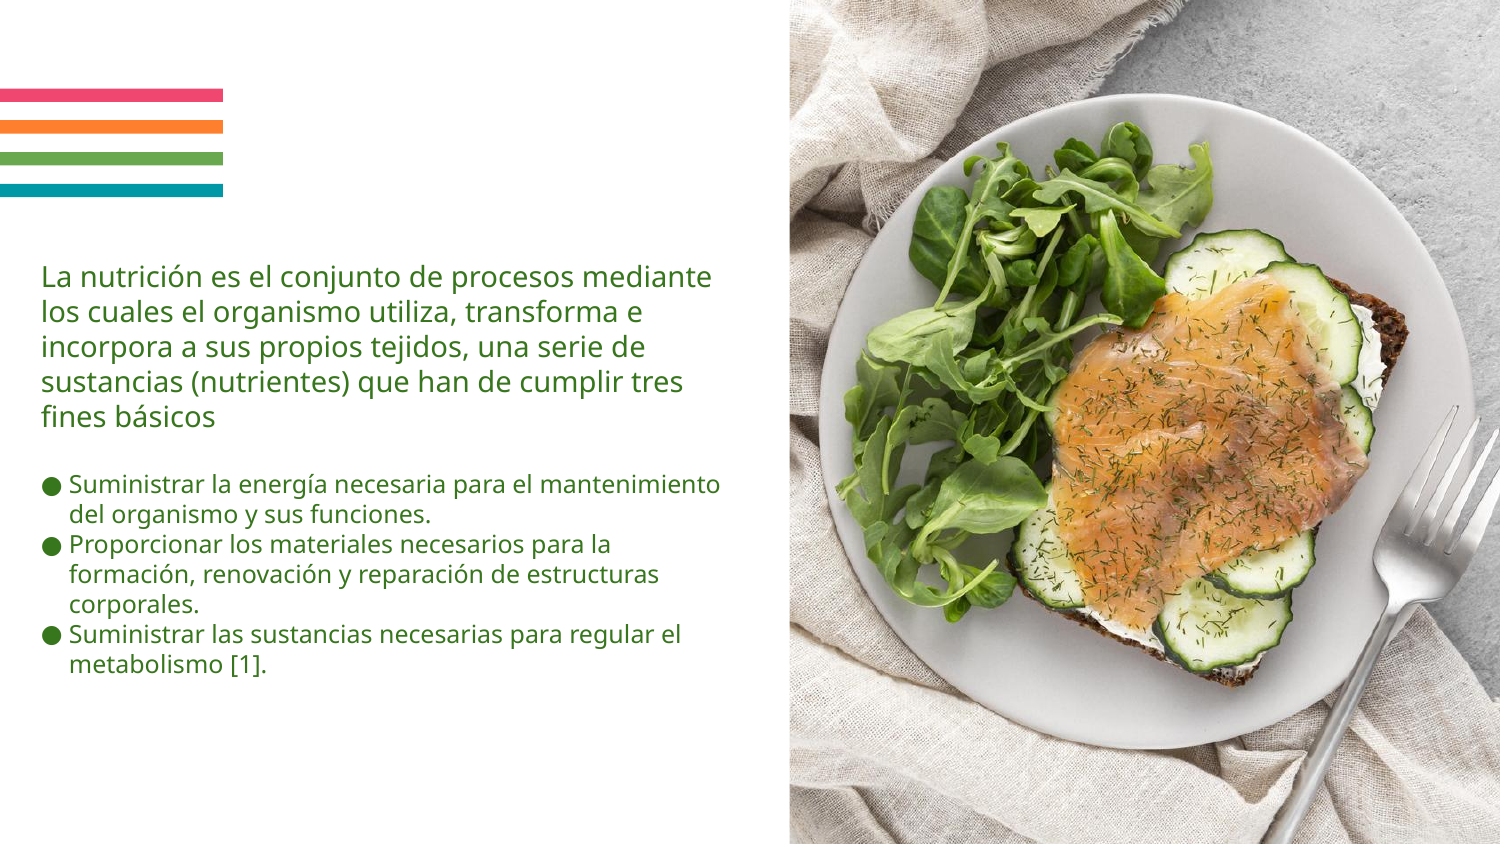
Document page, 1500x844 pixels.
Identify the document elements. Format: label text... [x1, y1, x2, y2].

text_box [56, 31, 166, 255]
picture [789, 0, 1500, 844]
list La nutrición es el conjunto de procesos mediante los cuales el organismo utiliza, transforma e incorpora a sus propios tejidos, una serie de sustancias (nutrientes) que han de cumplir tres fines básicos Suministrar la energía necesaria para el mantenimiento del organismo y sus funciones. Proporcionar los materiales necesarios para la formación, renovación y reparación de estructuras corporales. Suministrar las sustancias necesarias para regular el metabolismo [1]. [25, 311, 750, 660]
